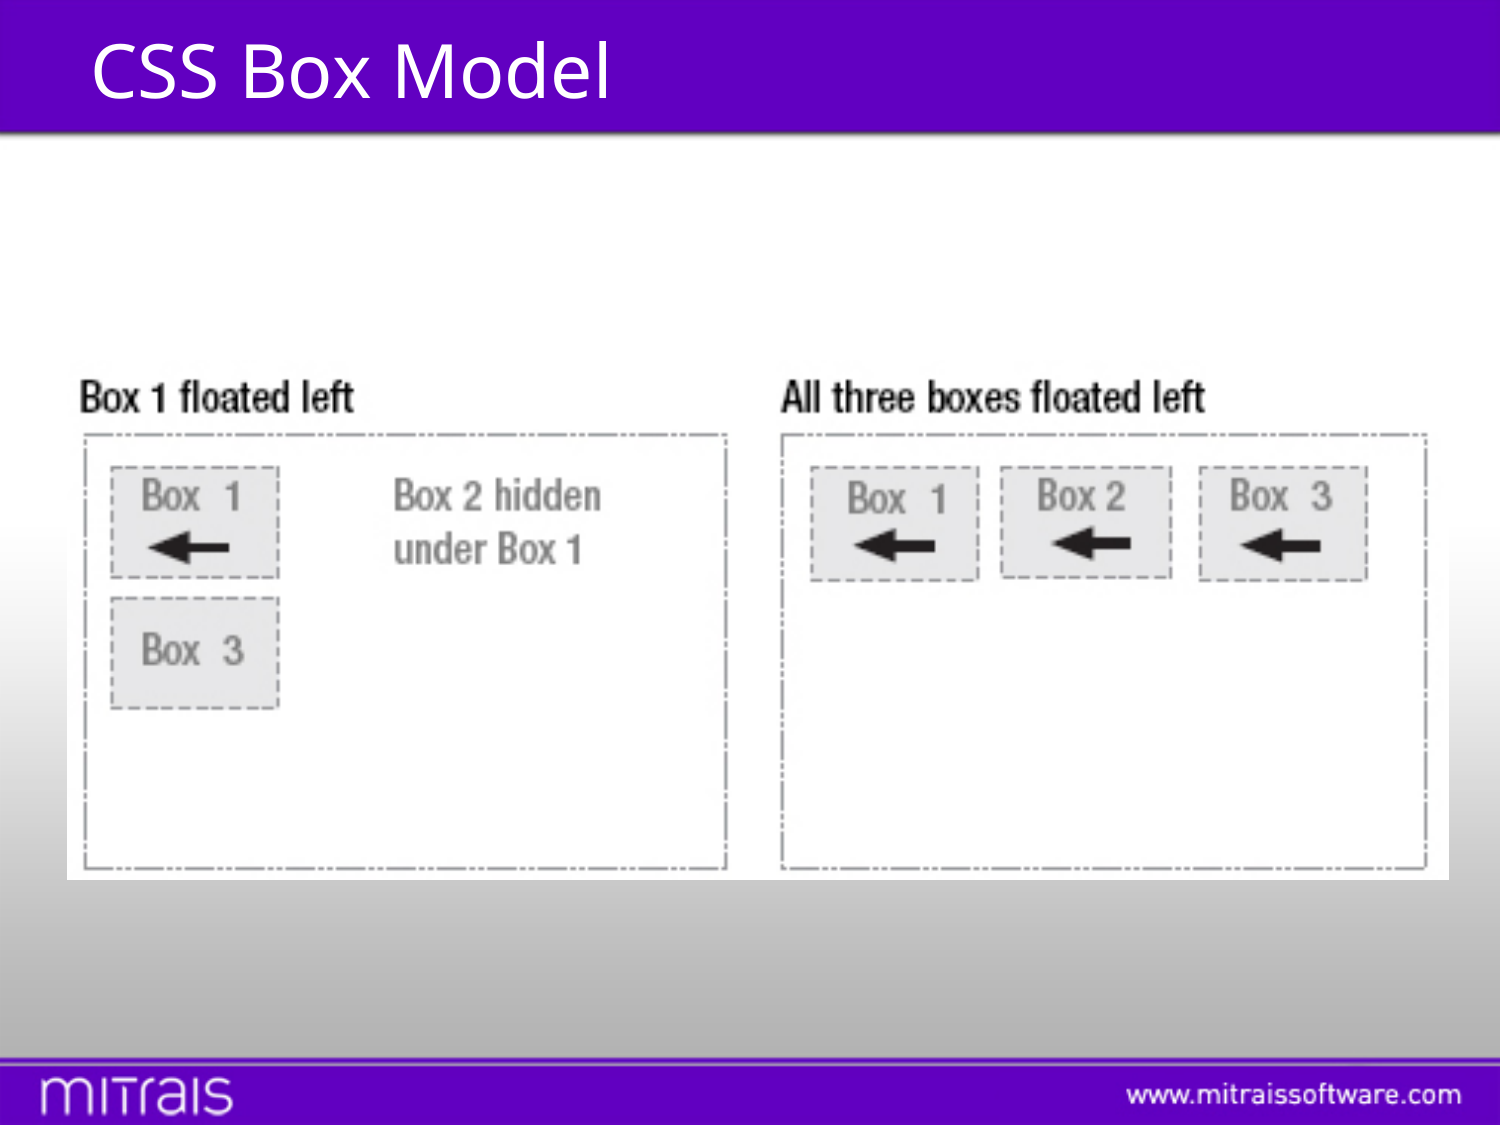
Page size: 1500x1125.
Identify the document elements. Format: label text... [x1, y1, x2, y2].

title CSS Box Model [75, 0, 1425, 138]
picture [0, 0, 1500, 1125]
